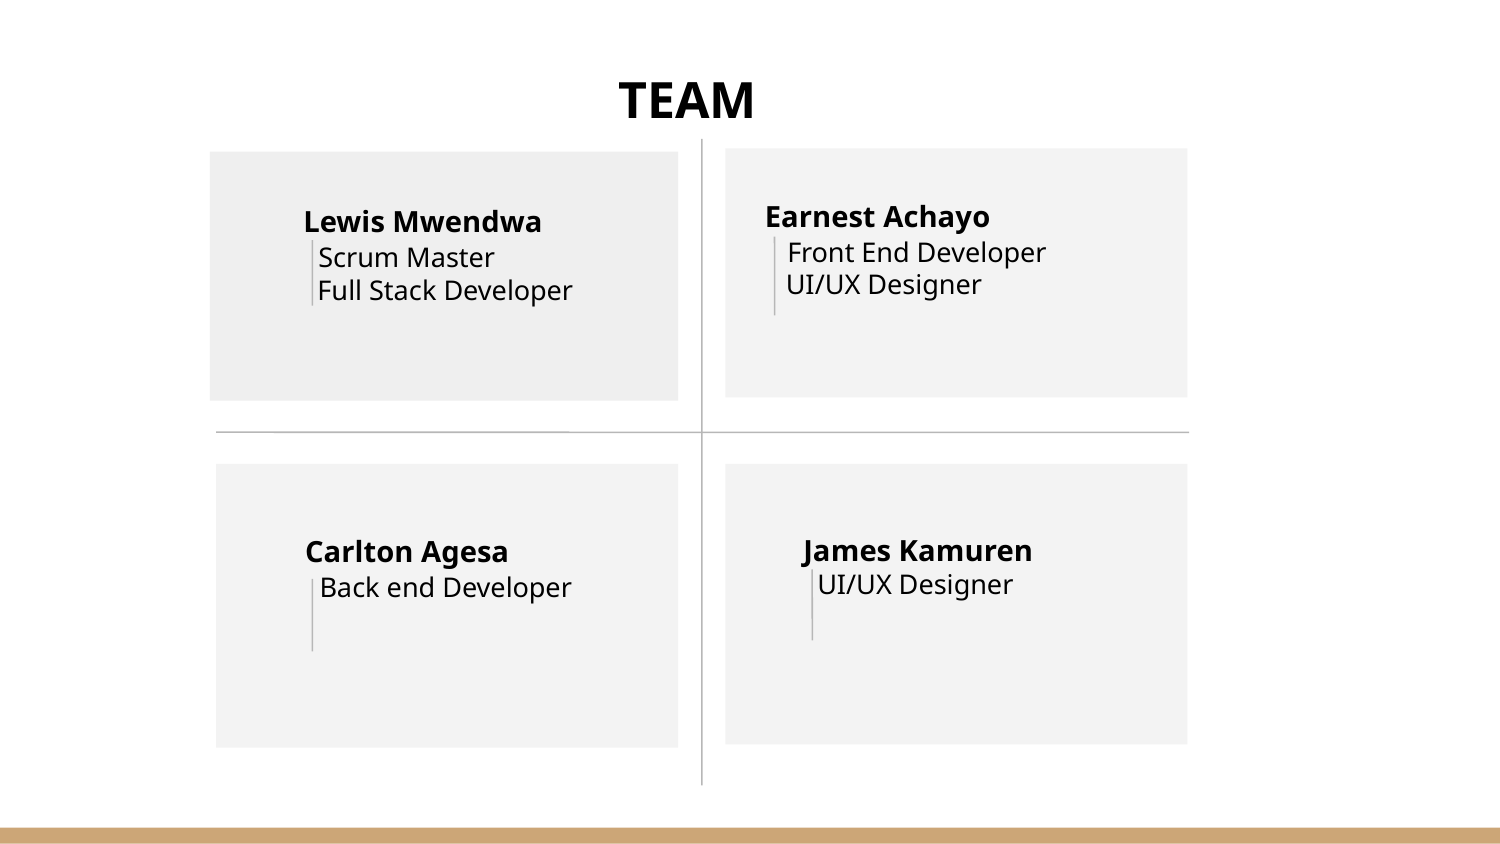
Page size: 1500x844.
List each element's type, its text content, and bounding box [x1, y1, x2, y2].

text_box Lewis Mwendwa Scrum Master Full Stack Developer [288, 188, 667, 335]
text_box James Kamuren UI/UX Designer [788, 517, 1126, 664]
text_box [725, 463, 1188, 745]
text_box TEAM [486, 53, 889, 139]
text_box [209, 151, 679, 401]
text_box [725, 148, 1188, 398]
text_box Earnest Achayo Front End Developer UI/UX Designer [750, 183, 1113, 322]
text_box Carlton Agesa Back end Developer [290, 518, 669, 685]
text_box [216, 463, 679, 748]
